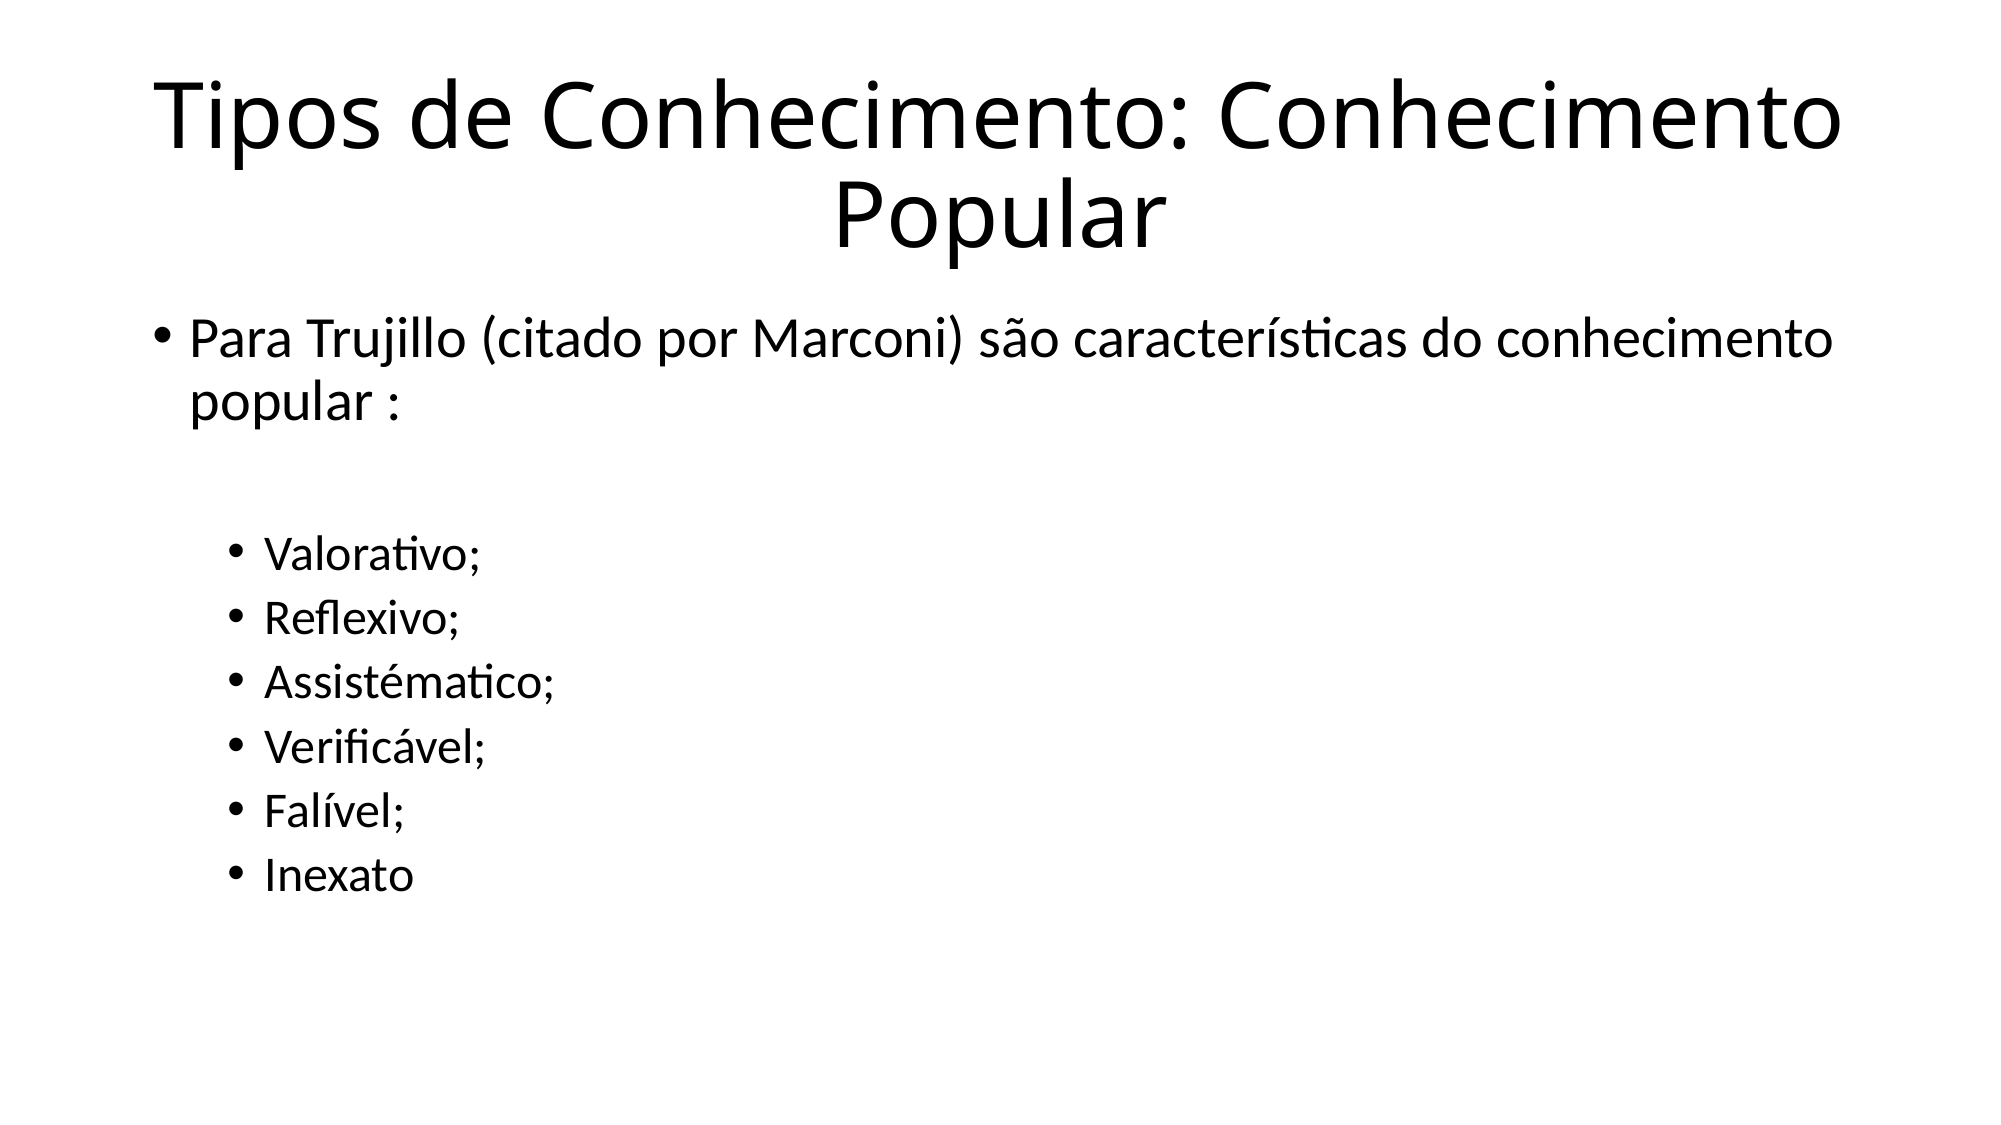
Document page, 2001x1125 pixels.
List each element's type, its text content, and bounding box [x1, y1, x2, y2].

title Tipos de Conhecimento: Conhecimento Popular [137, 59, 1863, 278]
list Para Trujillo (citado por Marconi) são características do conhecimento popular : Valorativo; Reflexivo; Assistématico; Verificável; Falível; Inexato [137, 299, 1863, 1014]
